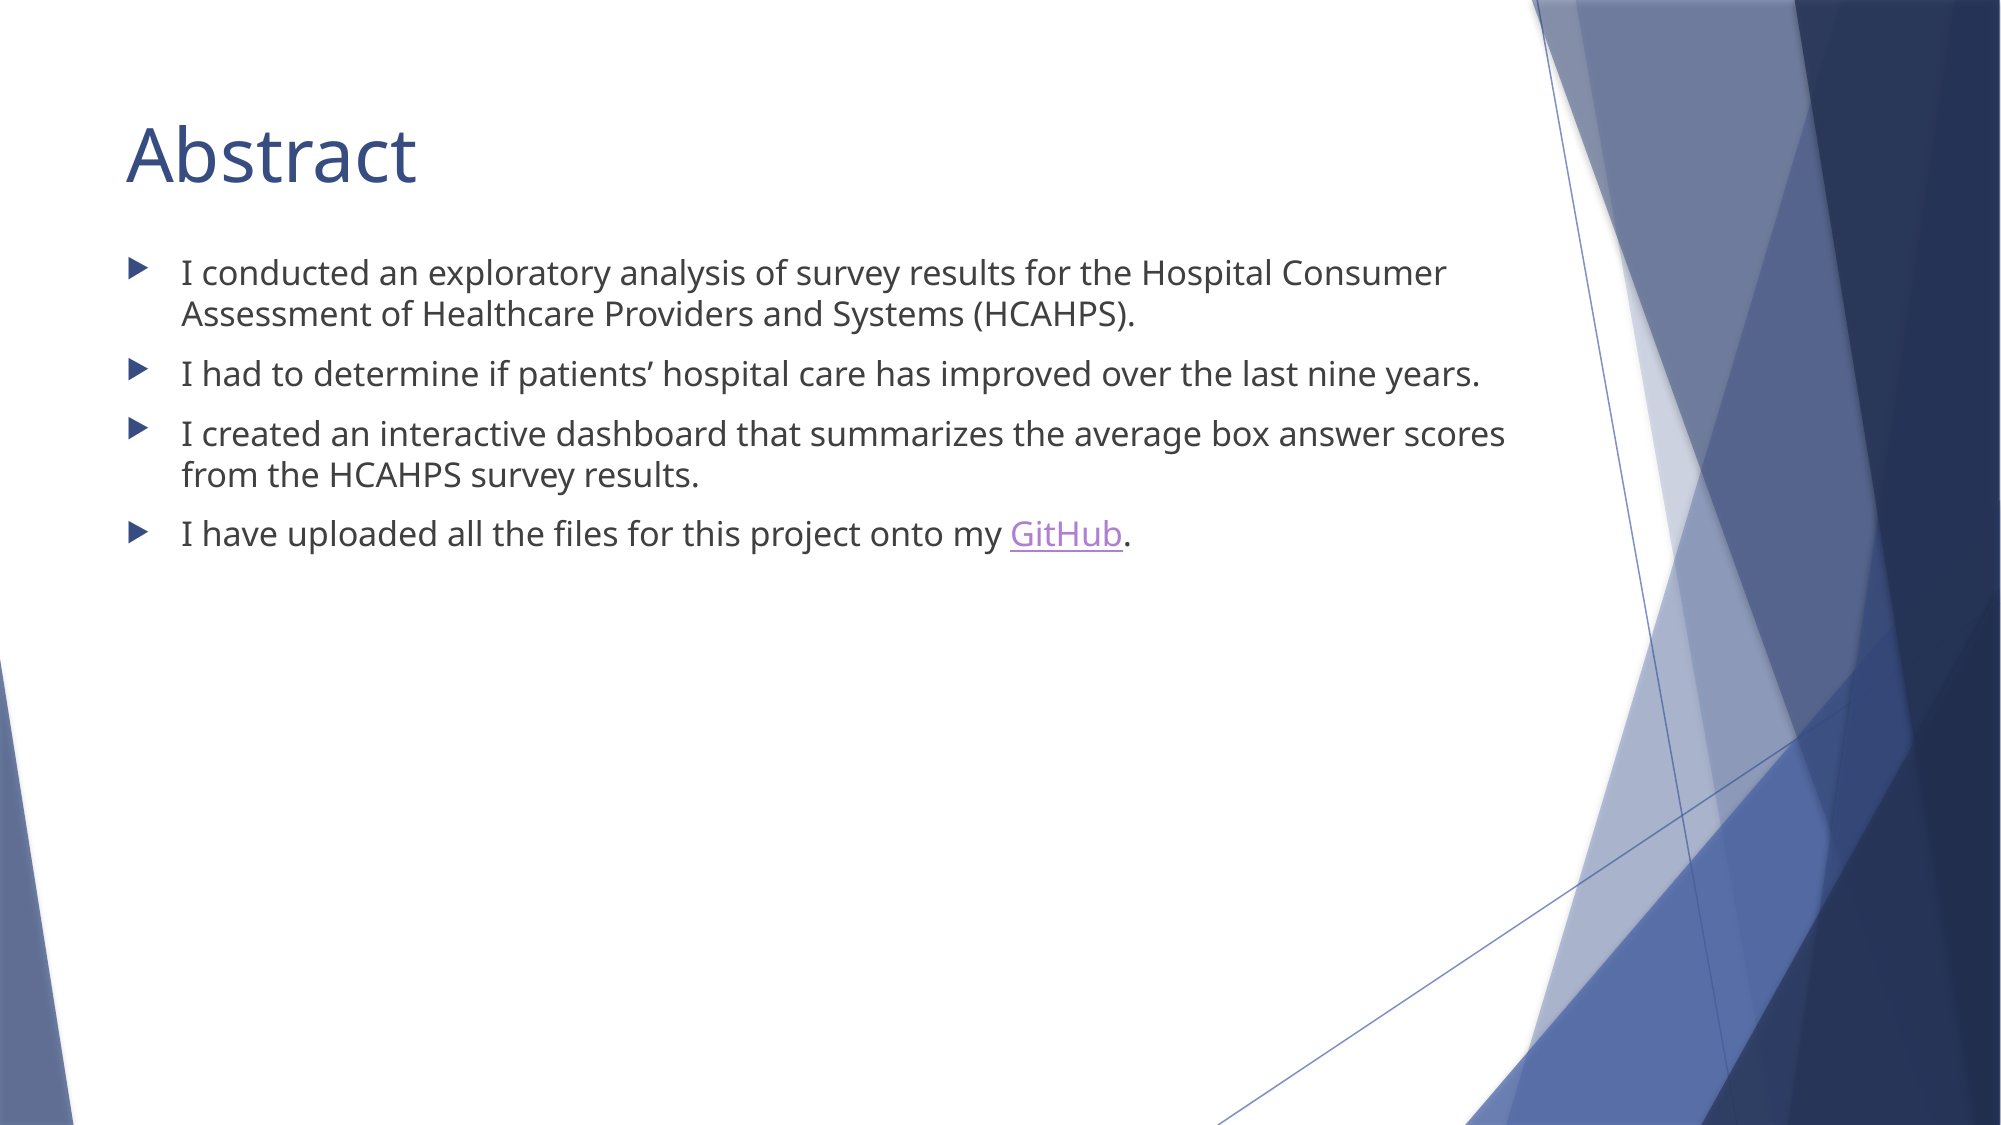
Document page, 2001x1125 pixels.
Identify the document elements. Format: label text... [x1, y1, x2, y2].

title Abstract [111, 99, 1522, 217]
list I conducted an exploratory analysis of survey results for the Hospital Consumer Assessment of Healthcare Providers and Systems (HCAHPS). I had to determine if patients’ hospital care has improved over the last nine years. I created an interactive dashboard that summarizes the average box answer scores from the HCAHPS survey results. I have uploaded all the files for this project onto my GitHub. [111, 244, 1522, 600]
